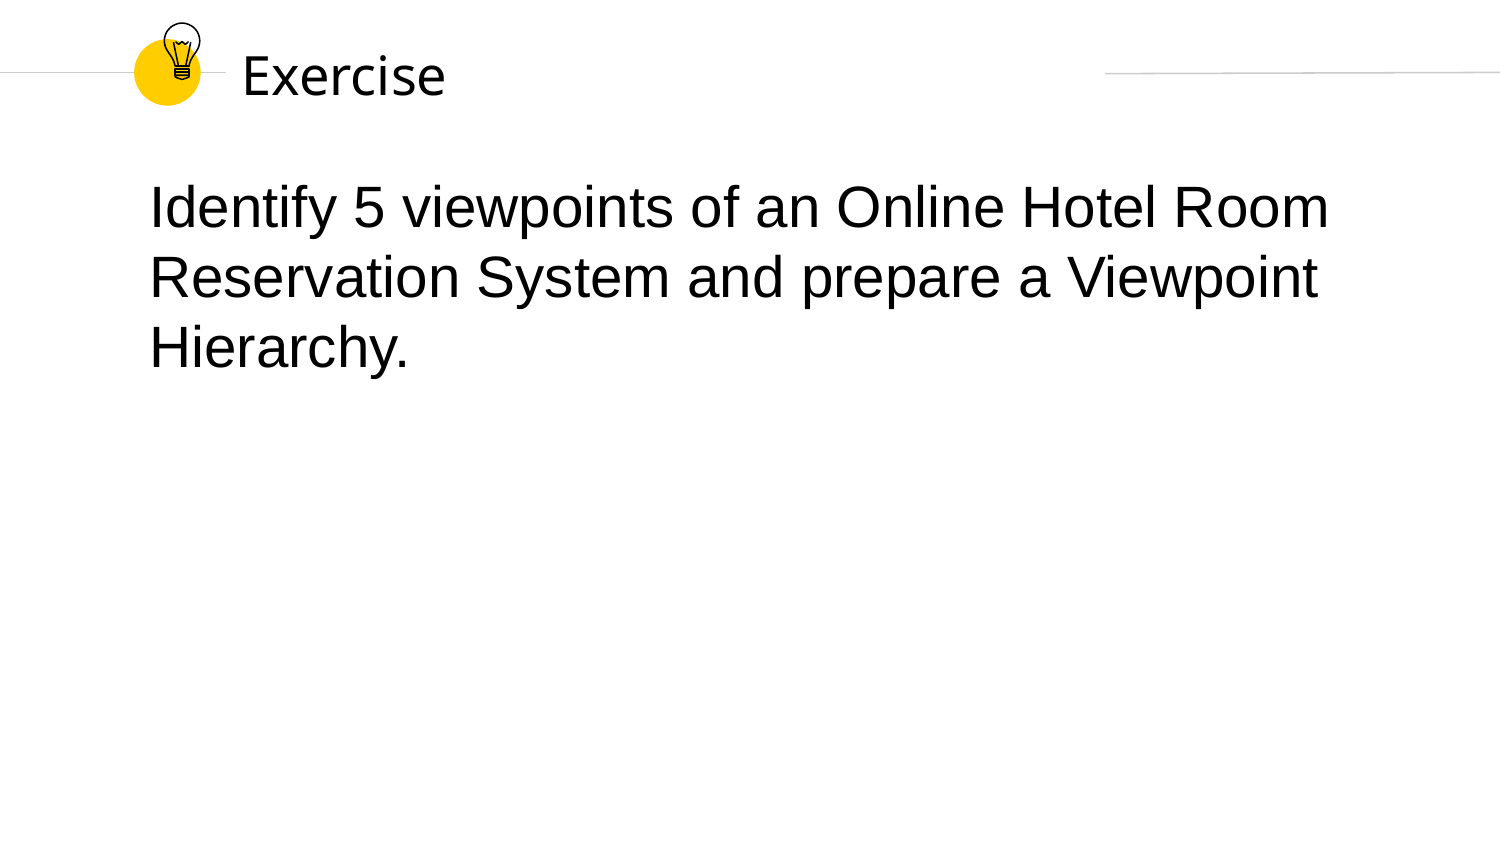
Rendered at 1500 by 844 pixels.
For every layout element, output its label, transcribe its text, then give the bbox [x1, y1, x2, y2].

title Exercise [226, 38, 1106, 110]
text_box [164, 22, 200, 80]
list Identify 5 viewpoints of an Online Hotel Room Reservation System and prepare a Viewpoint Hierarchy. [134, 153, 1384, 776]
